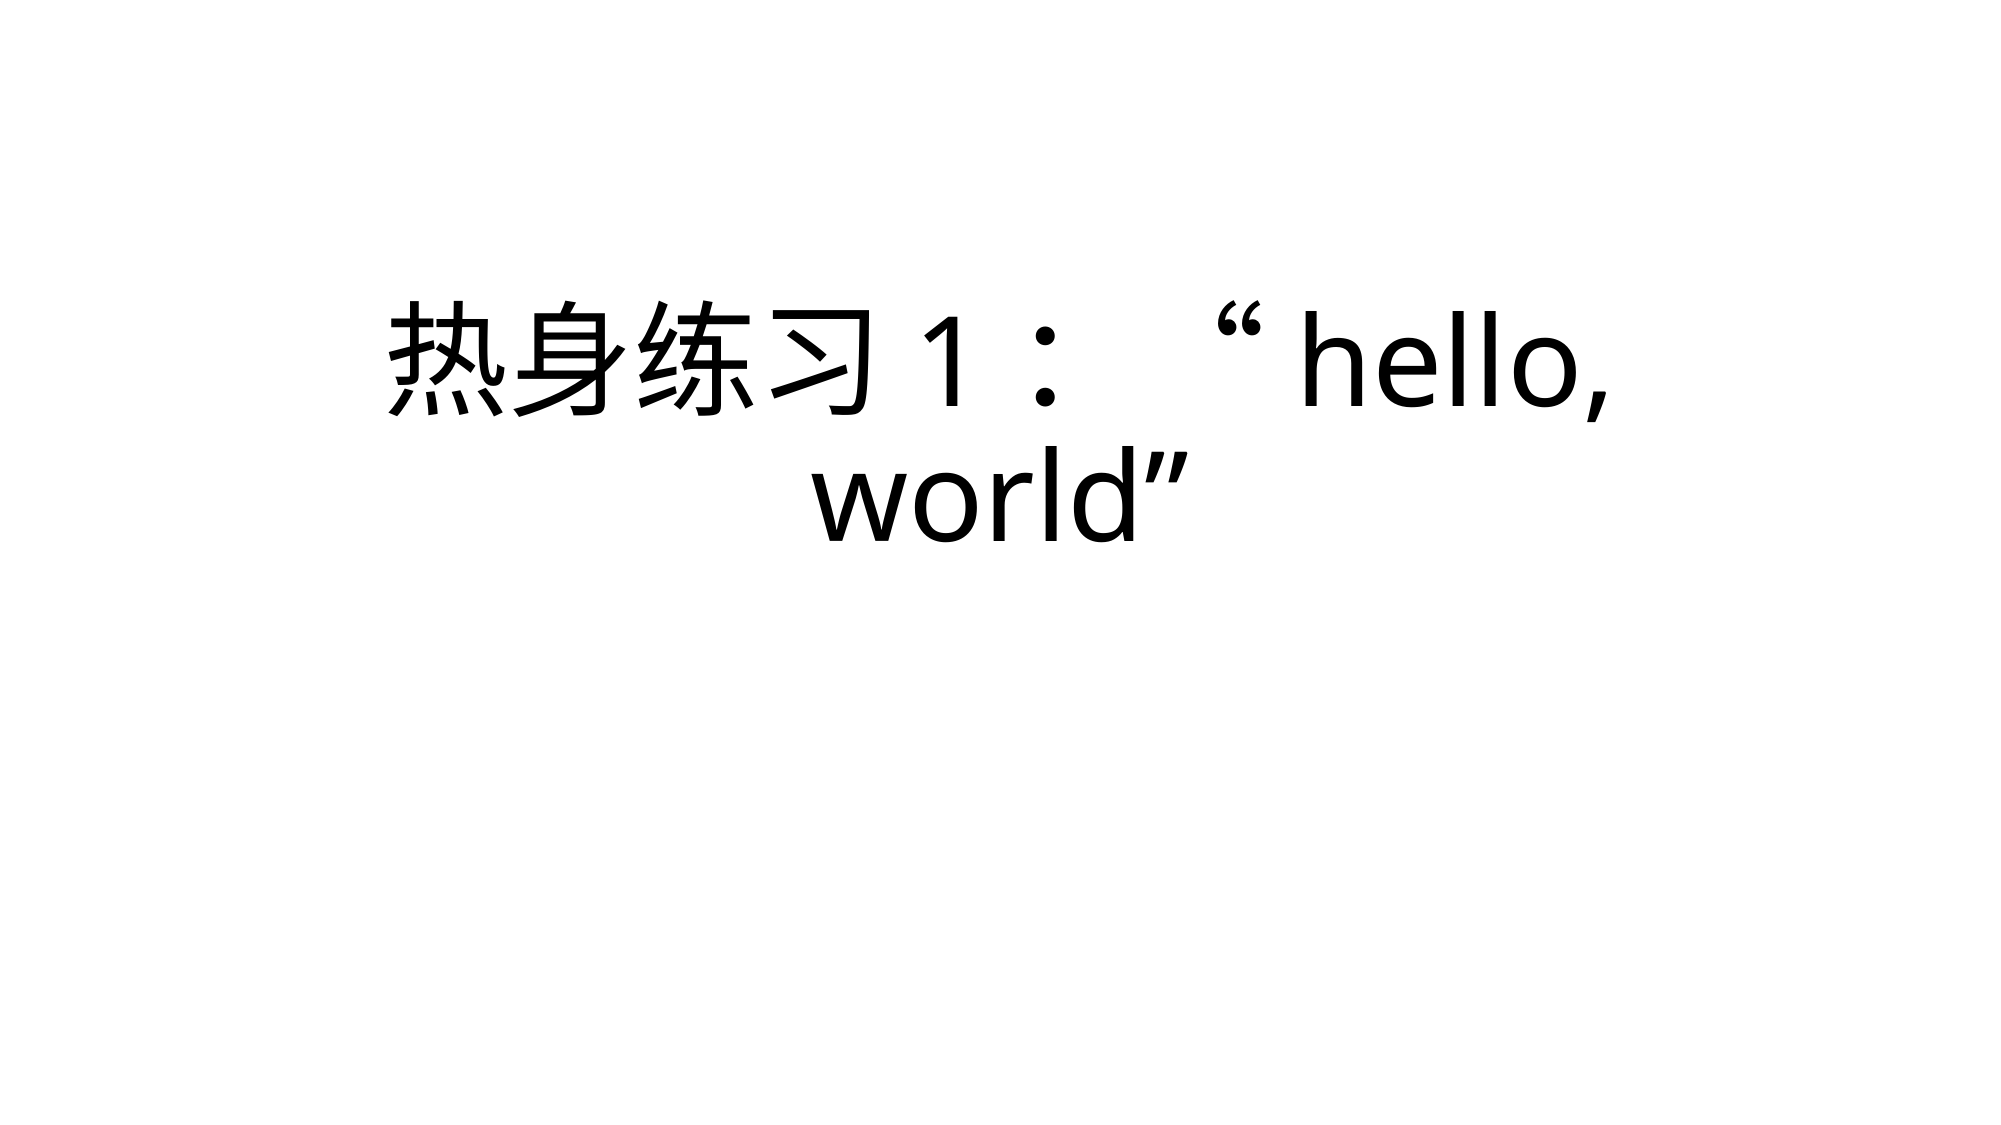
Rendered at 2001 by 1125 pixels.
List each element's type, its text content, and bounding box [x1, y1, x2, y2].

title 热身练习1：“hello, world” [249, 184, 1750, 576]
